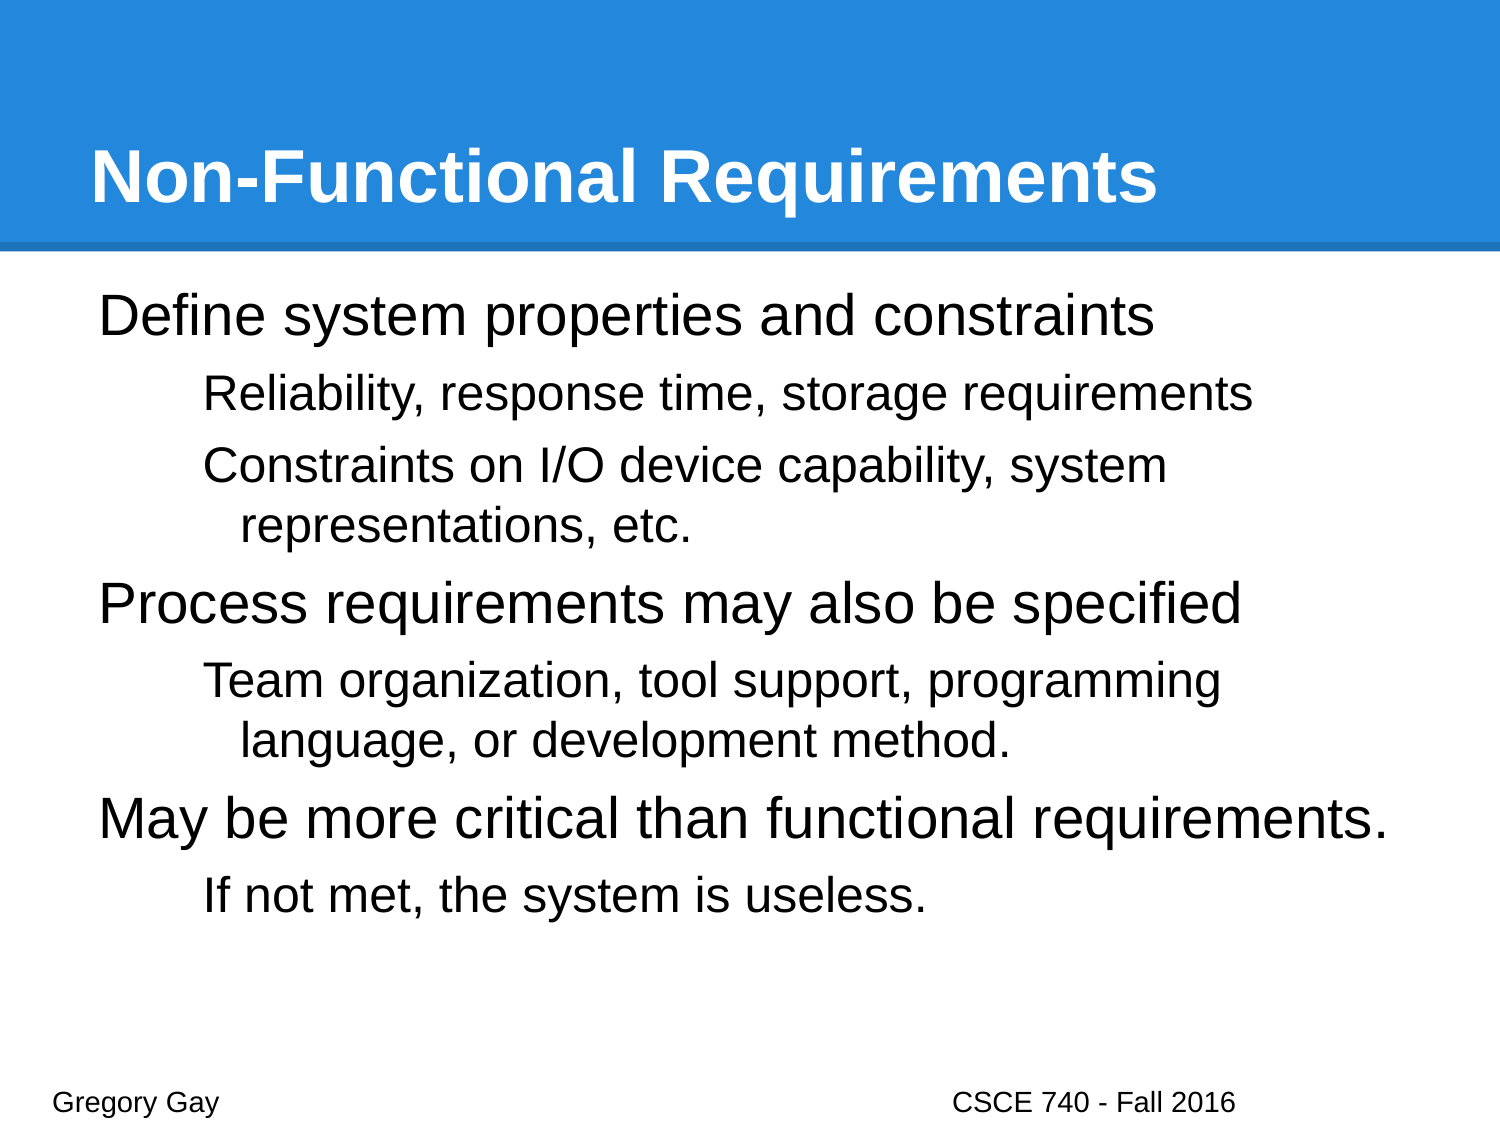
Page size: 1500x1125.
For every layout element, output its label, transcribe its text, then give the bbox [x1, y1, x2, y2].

title Non-Functional Requirements [75, 45, 1425, 233]
text_box Gregory Gay CSCE 740 - Fall 2016 23 [37, 1068, 1463, 1114]
list Define system properties and constraints Reliability, response time, storage requirements Constraints on I/O device capability, system representations, etc. Process requirements may also be specified Team organization, tool support, programming language, or development method. May be more critical than functional requirements. If not met, the system is useless. [75, 262, 1425, 1068]
